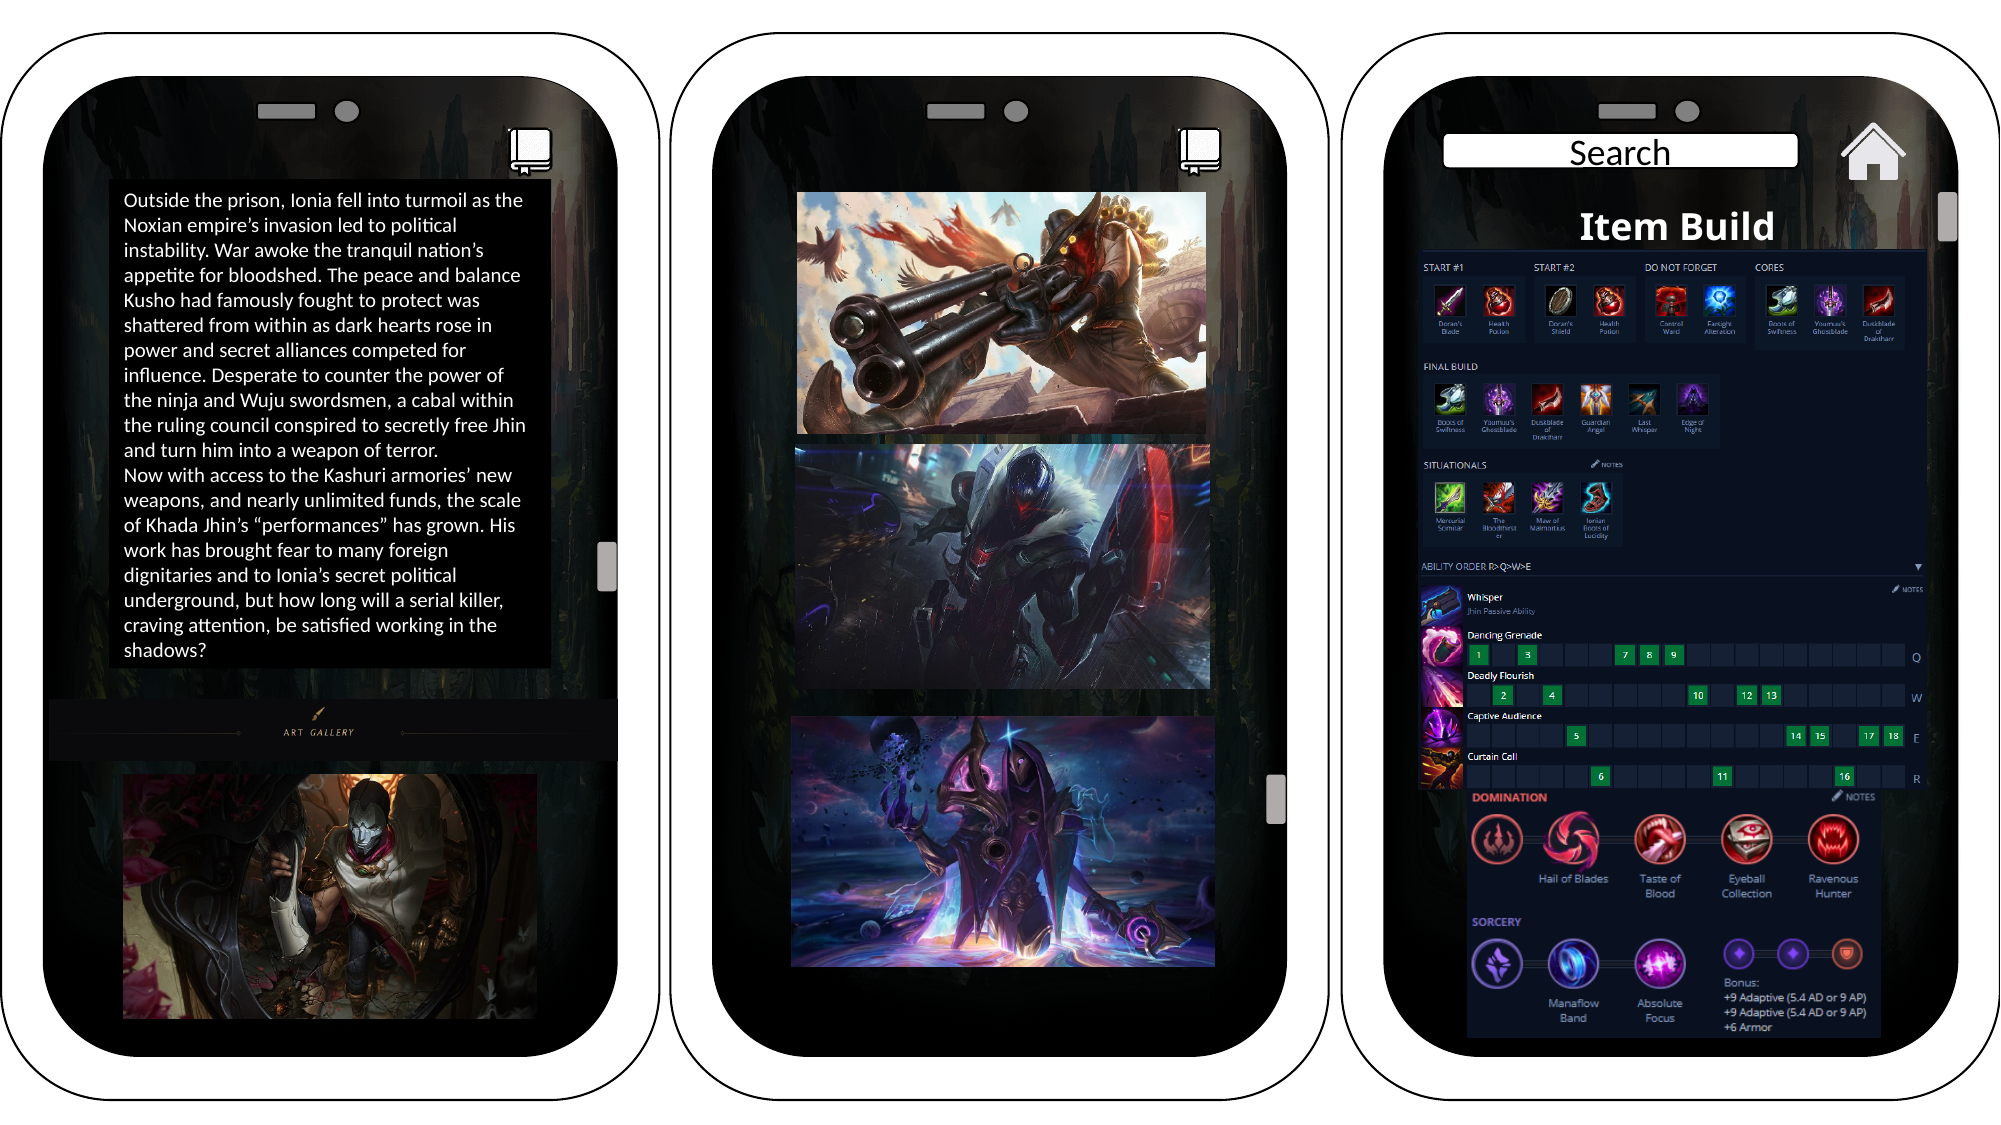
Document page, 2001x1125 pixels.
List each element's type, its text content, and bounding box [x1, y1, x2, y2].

text_box [1383, 78, 1464, 1056]
text_box [1596, 101, 1658, 121]
picture [1171, 120, 1228, 179]
text_box [42, 76, 618, 1057]
text_box [0, 32, 661, 1102]
picture [49, 699, 618, 761]
text_box [1387, 76, 1963, 1057]
picture [795, 444, 1210, 689]
picture [1831, 109, 1915, 193]
text_box [255, 101, 318, 121]
text_box [1673, 98, 1702, 124]
text_box Item Build [1524, 195, 1832, 249]
picture [123, 774, 537, 1019]
text_box [712, 76, 1288, 1057]
text_box [669, 32, 1330, 1102]
picture [791, 716, 1215, 968]
text_box Outside the prison, Ionia fell into turmoil as the Noxian empire’s invasion led to political instability. War awoke the tranquil nation’s appetite for bloodshed. The peace and balance Kusho had famously fought to protect was shattered from within as dark hearts rose in power and secret alliances competed for influence. Desperate to counter the power of the ninja and Wuju swordsmen, a cabal within the ruling council conspired to secretly free Jhin and turn him into a weapon of terror. Now with access to the Kashuri armories’ new weapons, and nearly unlimited funds, the scale of Khada Jhin’s “performances” has grown. His work has brought fear to many foreign dignitaries and to Ionia’s secret political underground, but how long will a serial killer, craving attention, be satisfied working in the shadows? [109, 179, 552, 669]
text_box [1936, 191, 1959, 243]
text_box Search [1441, 131, 1800, 170]
text_box [925, 101, 987, 121]
text_box [596, 540, 618, 593]
text_box [1001, 98, 1031, 124]
text_box [1340, 32, 2000, 1102]
picture [1418, 249, 1927, 1038]
picture [501, 120, 559, 179]
text_box [1265, 773, 1287, 825]
text_box [332, 98, 362, 124]
picture [797, 192, 1206, 434]
